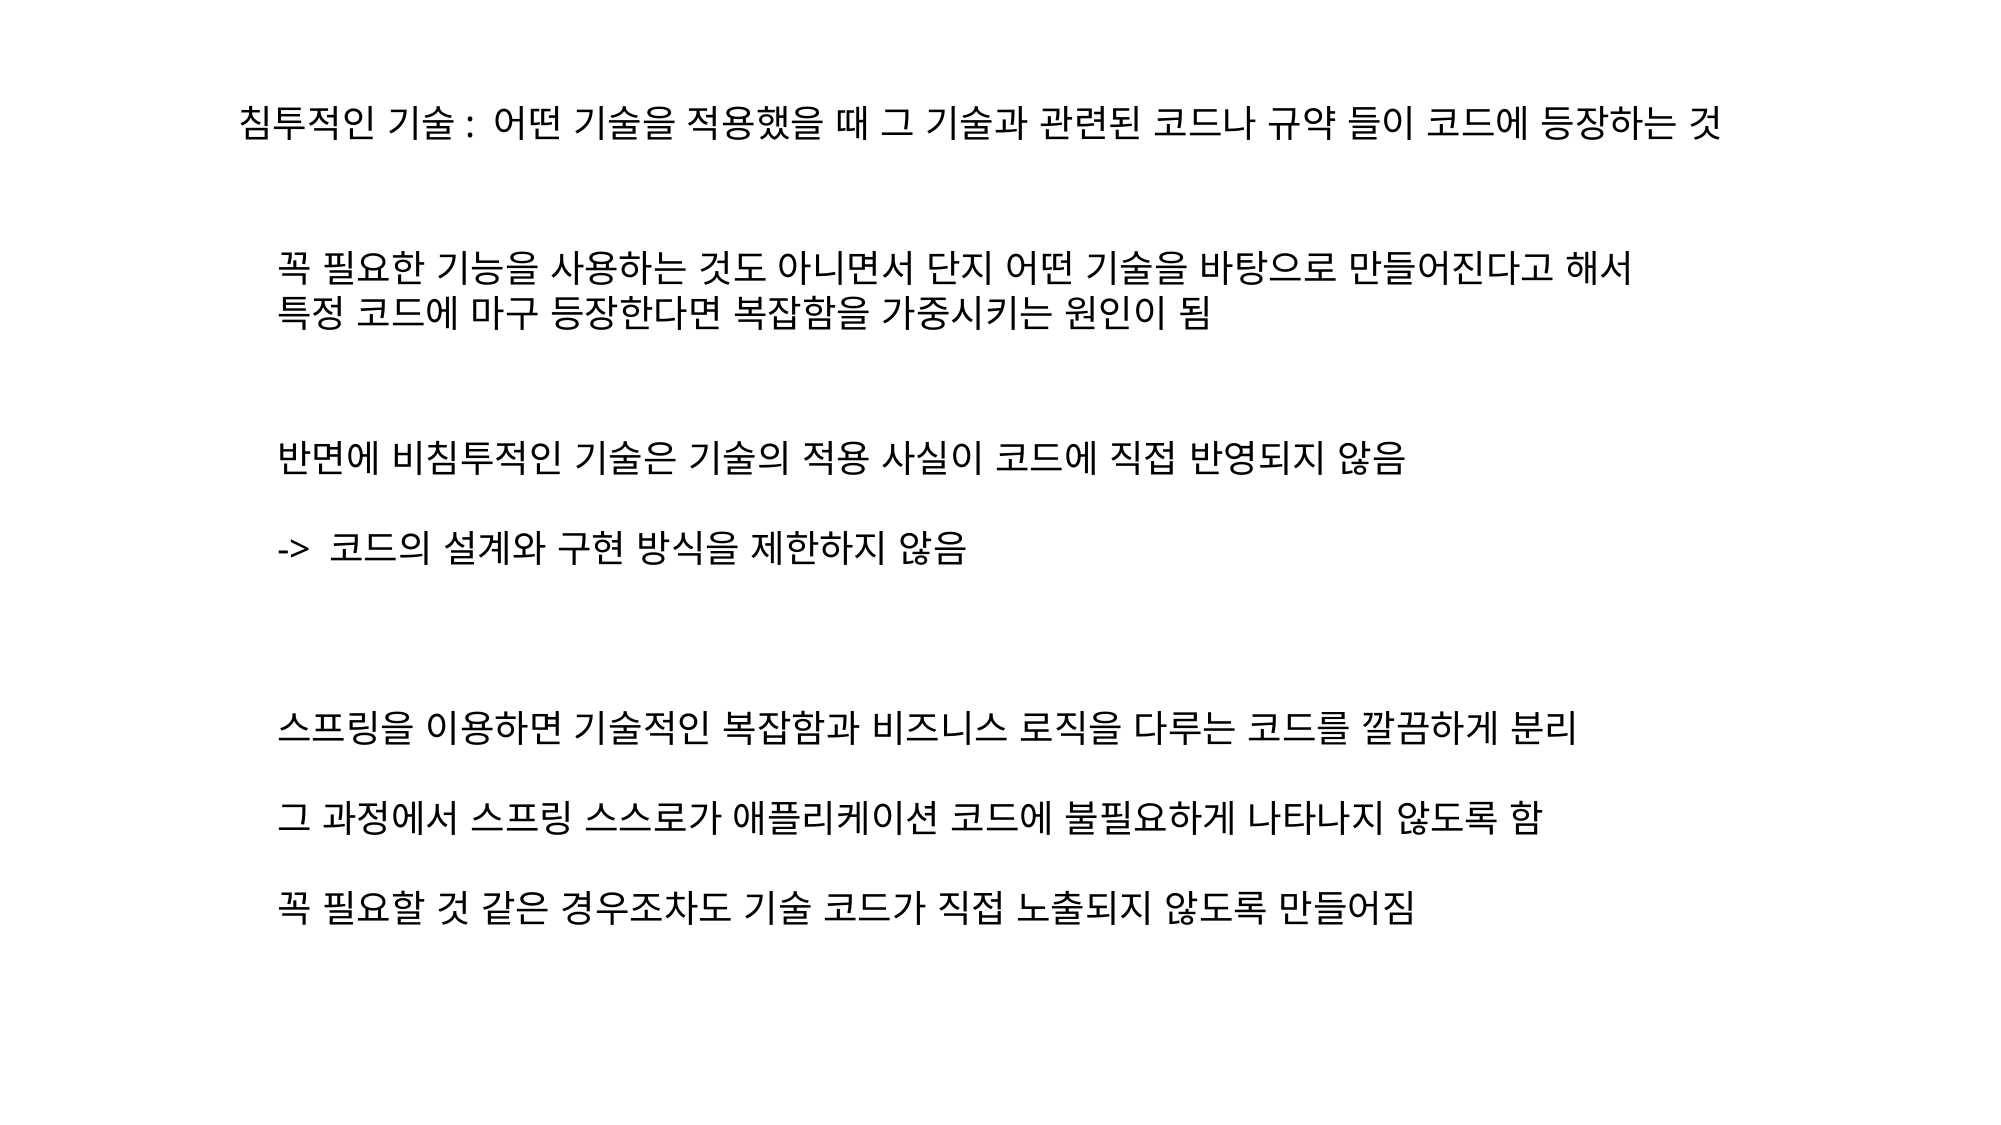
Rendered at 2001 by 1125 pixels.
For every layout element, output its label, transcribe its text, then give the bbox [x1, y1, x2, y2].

text_box 침투적인 기술: 어떤 기술을 적용했을 때 그 기술과 관련된 코드나 규약 들이 코드에 등장하는 것 [223, 92, 1959, 153]
text_box 꼭 필요한 기능을 사용하는 것도 아니면서 단지 어떤 기술을 바탕으로 만들어진다고 해서 특정 코드에 마구 등장한다면 복잡함을 가중시키는 원인이 됨 [262, 237, 1703, 343]
text_box 반면에 비침투적인 기술은 기술의 적용 사실이 코드에 직접 반영되지 않음 -> 코드의 설계와 구현 방식을 제한하지 않음 스프링을 이용하면 기술적인 복잡함과 비즈니스 로직을 다루는 코드를 깔끔하게 분리 그 과정에서 스프링 스스로가 애플리케이션 코드에 불필요하게 나타나지 않도록 함 꼭 필요할 것 같은 경우조차도 기술 코드가 직접 노출되지 않도록 만들어짐 [262, 427, 1887, 938]
